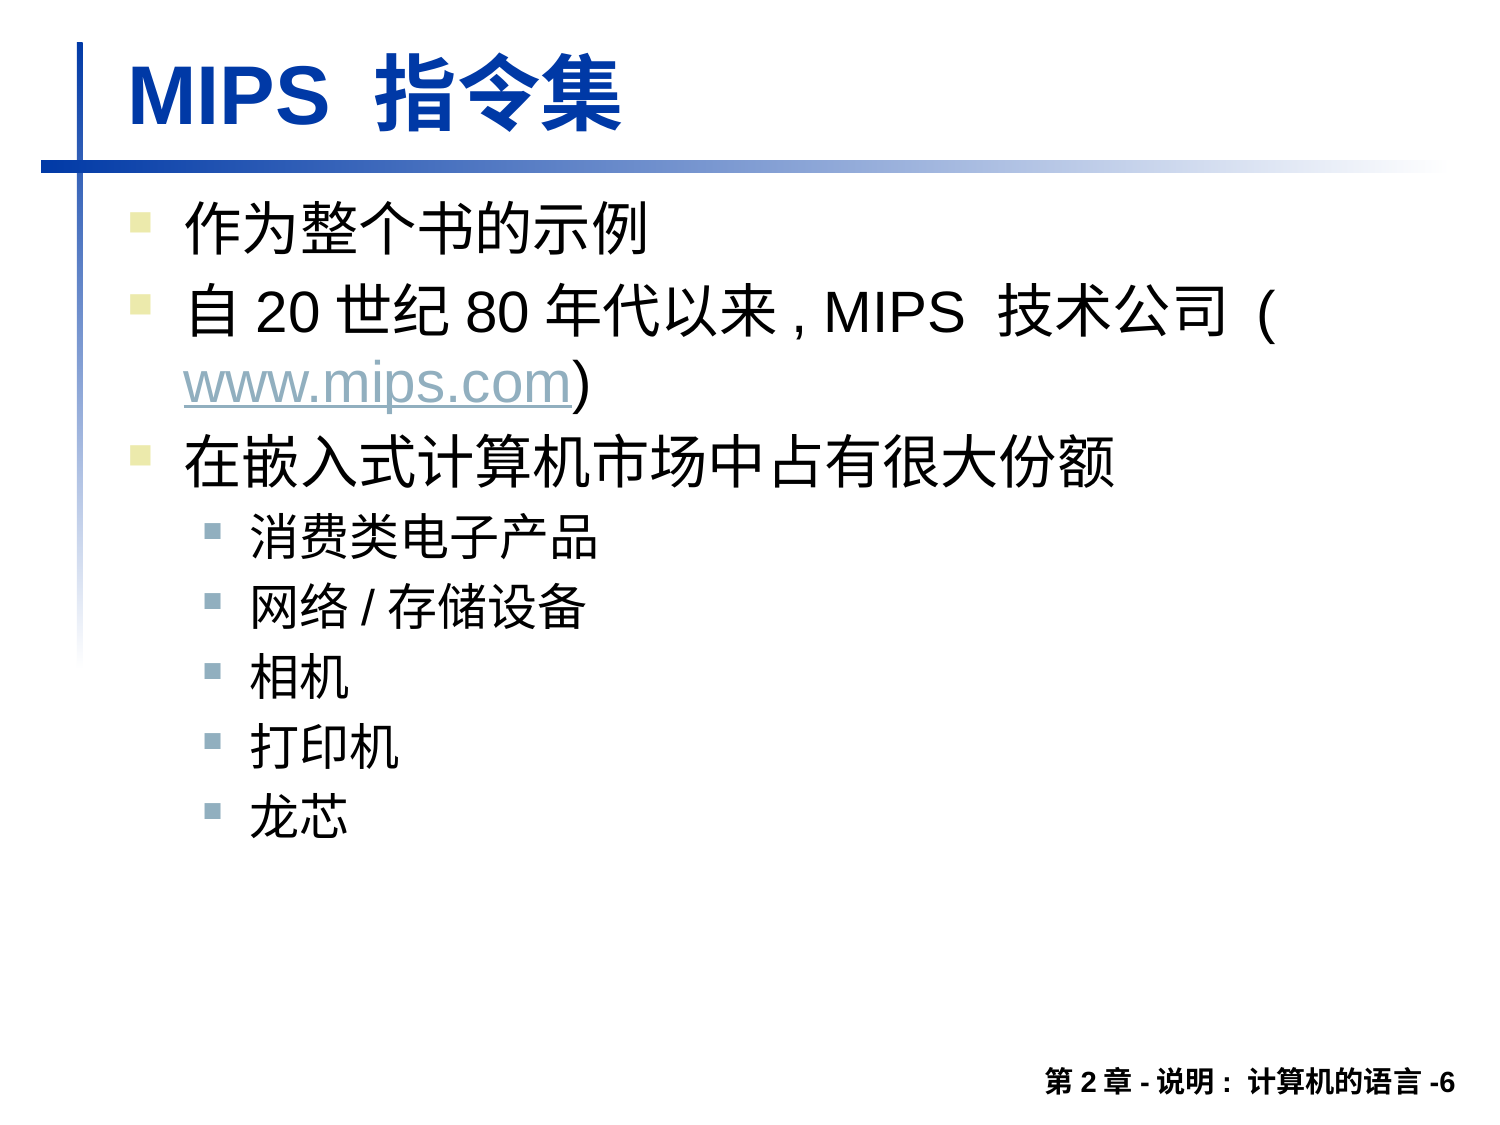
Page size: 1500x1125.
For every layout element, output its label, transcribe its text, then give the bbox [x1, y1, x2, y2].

list 作为整个书的示例 自20世纪80年代以来, MIPS 技术公司 (www.mips.com) 在嵌入式计算机市场中占有很大份额 消费类电子产品 网络/存储设备 相机 打印机 龙芯 [112, 184, 1469, 1024]
footer 第2章-说明: 计算机的语言-6 [277, 1046, 1471, 1106]
title MIPS 指令集 [112, 32, 1468, 149]
